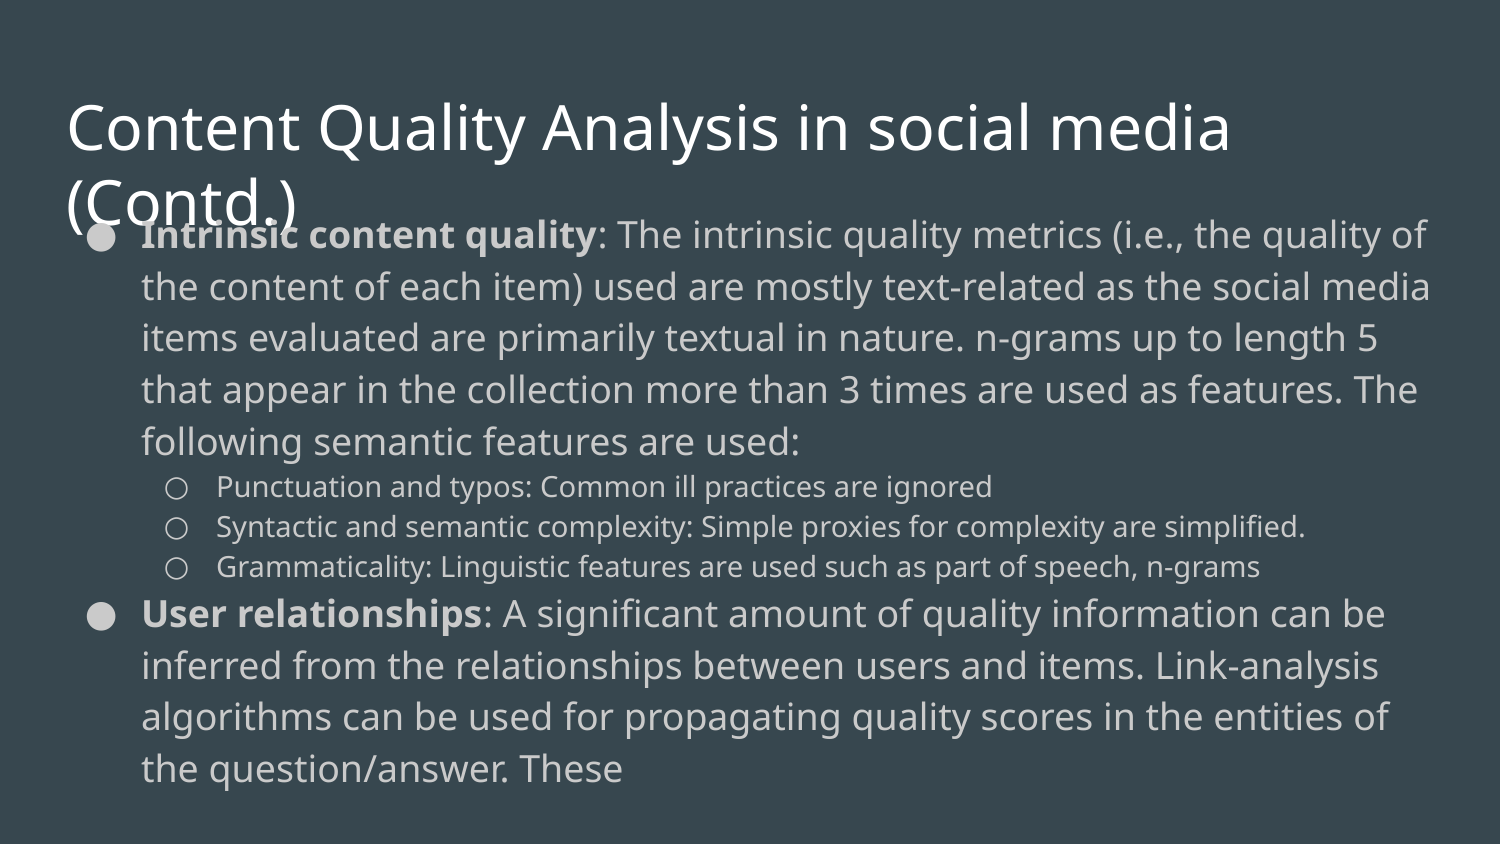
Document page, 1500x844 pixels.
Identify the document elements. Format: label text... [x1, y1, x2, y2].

title Content Quality Analysis in social media (Contd.) [51, 72, 1449, 167]
list Intrinsic content quality: The intrinsic quality metrics (i.e., the quality of the content of each item) used are mostly text-related as the social media items evaluated are primarily textual in nature. n-grams up to length 5 that appear in the collection more than 3 times are used as features. The following semantic features are used: Punctuation and typos: Common ill practices are ignored Syntactic and semantic complexity: Simple proxies for complexity are simplified. Grammaticality: Linguistic features are used such as part of speech, n-grams User relationships: A significant amount of quality information can be inferred from the relationships between users and items. Link-analysis algorithms can be used for propagating quality scores in the entities of the question/answer. These [51, 189, 1449, 750]
